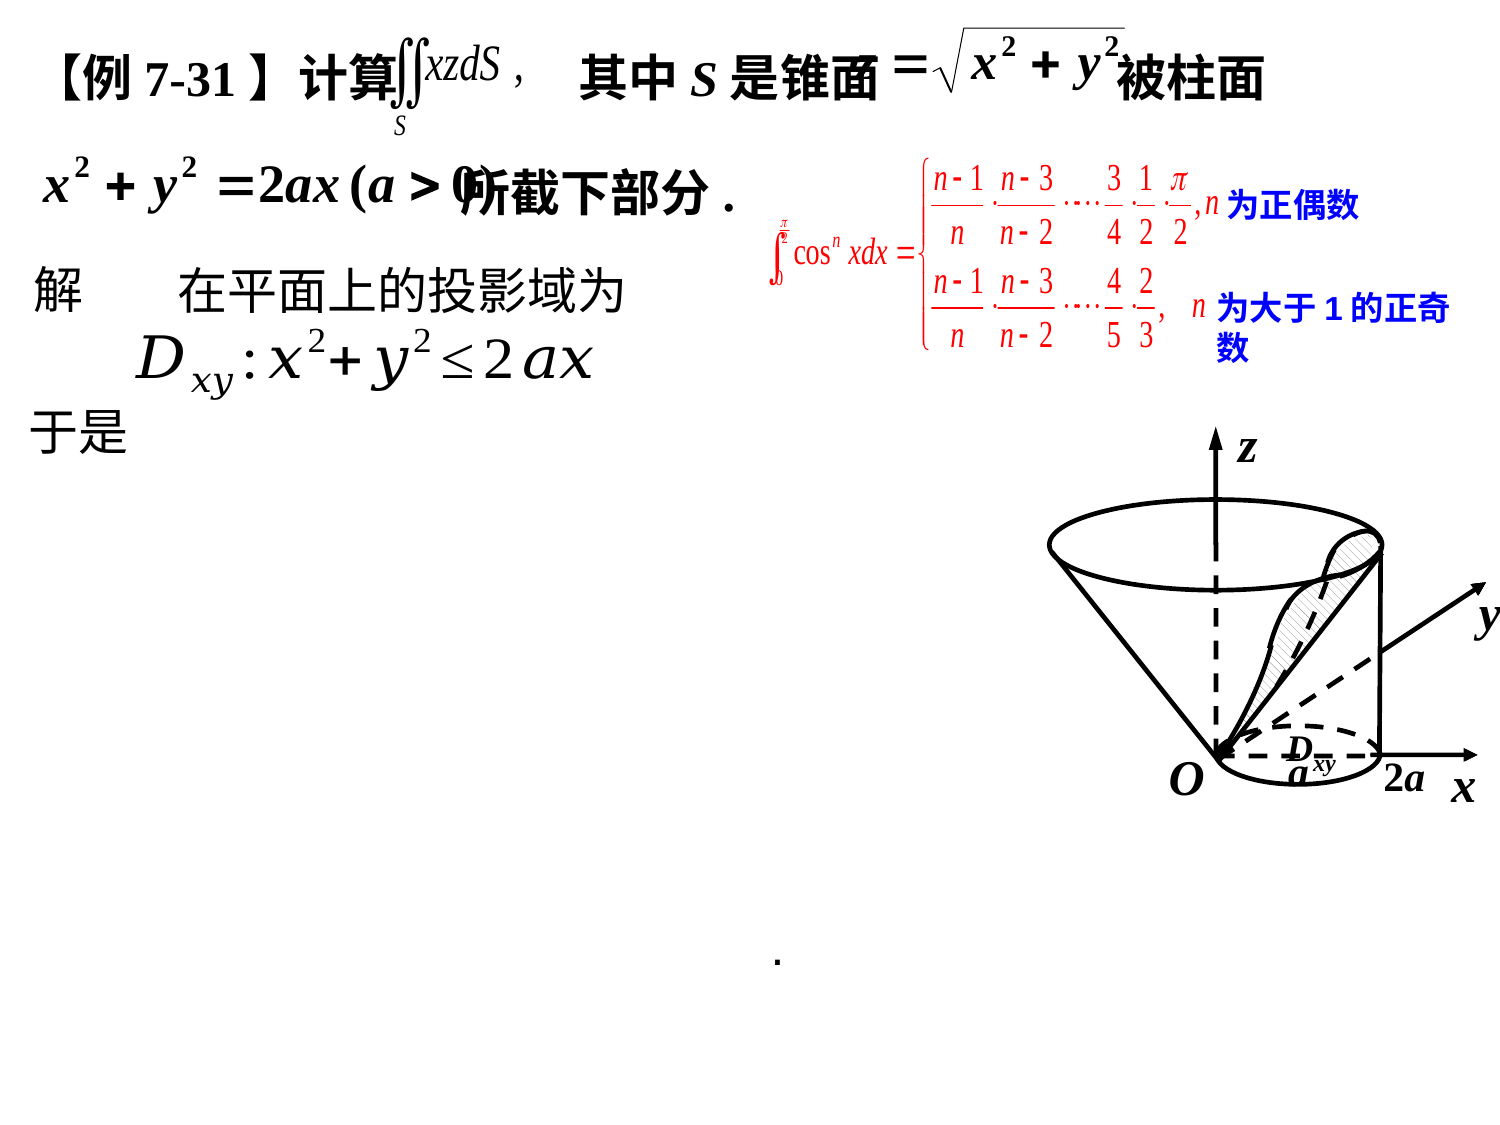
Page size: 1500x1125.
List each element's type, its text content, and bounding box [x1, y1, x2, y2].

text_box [1049, 405, 1500, 810]
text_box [377, 20, 532, 149]
text_box 解 [18, 250, 99, 326]
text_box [760, 149, 1493, 360]
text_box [35, 147, 501, 219]
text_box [851, 23, 1130, 98]
text_box 于是 [14, 393, 144, 468]
text_box 【例7-31】计算 其中S是锥面 被柱面 所截下部分. [17, 8, 1459, 229]
